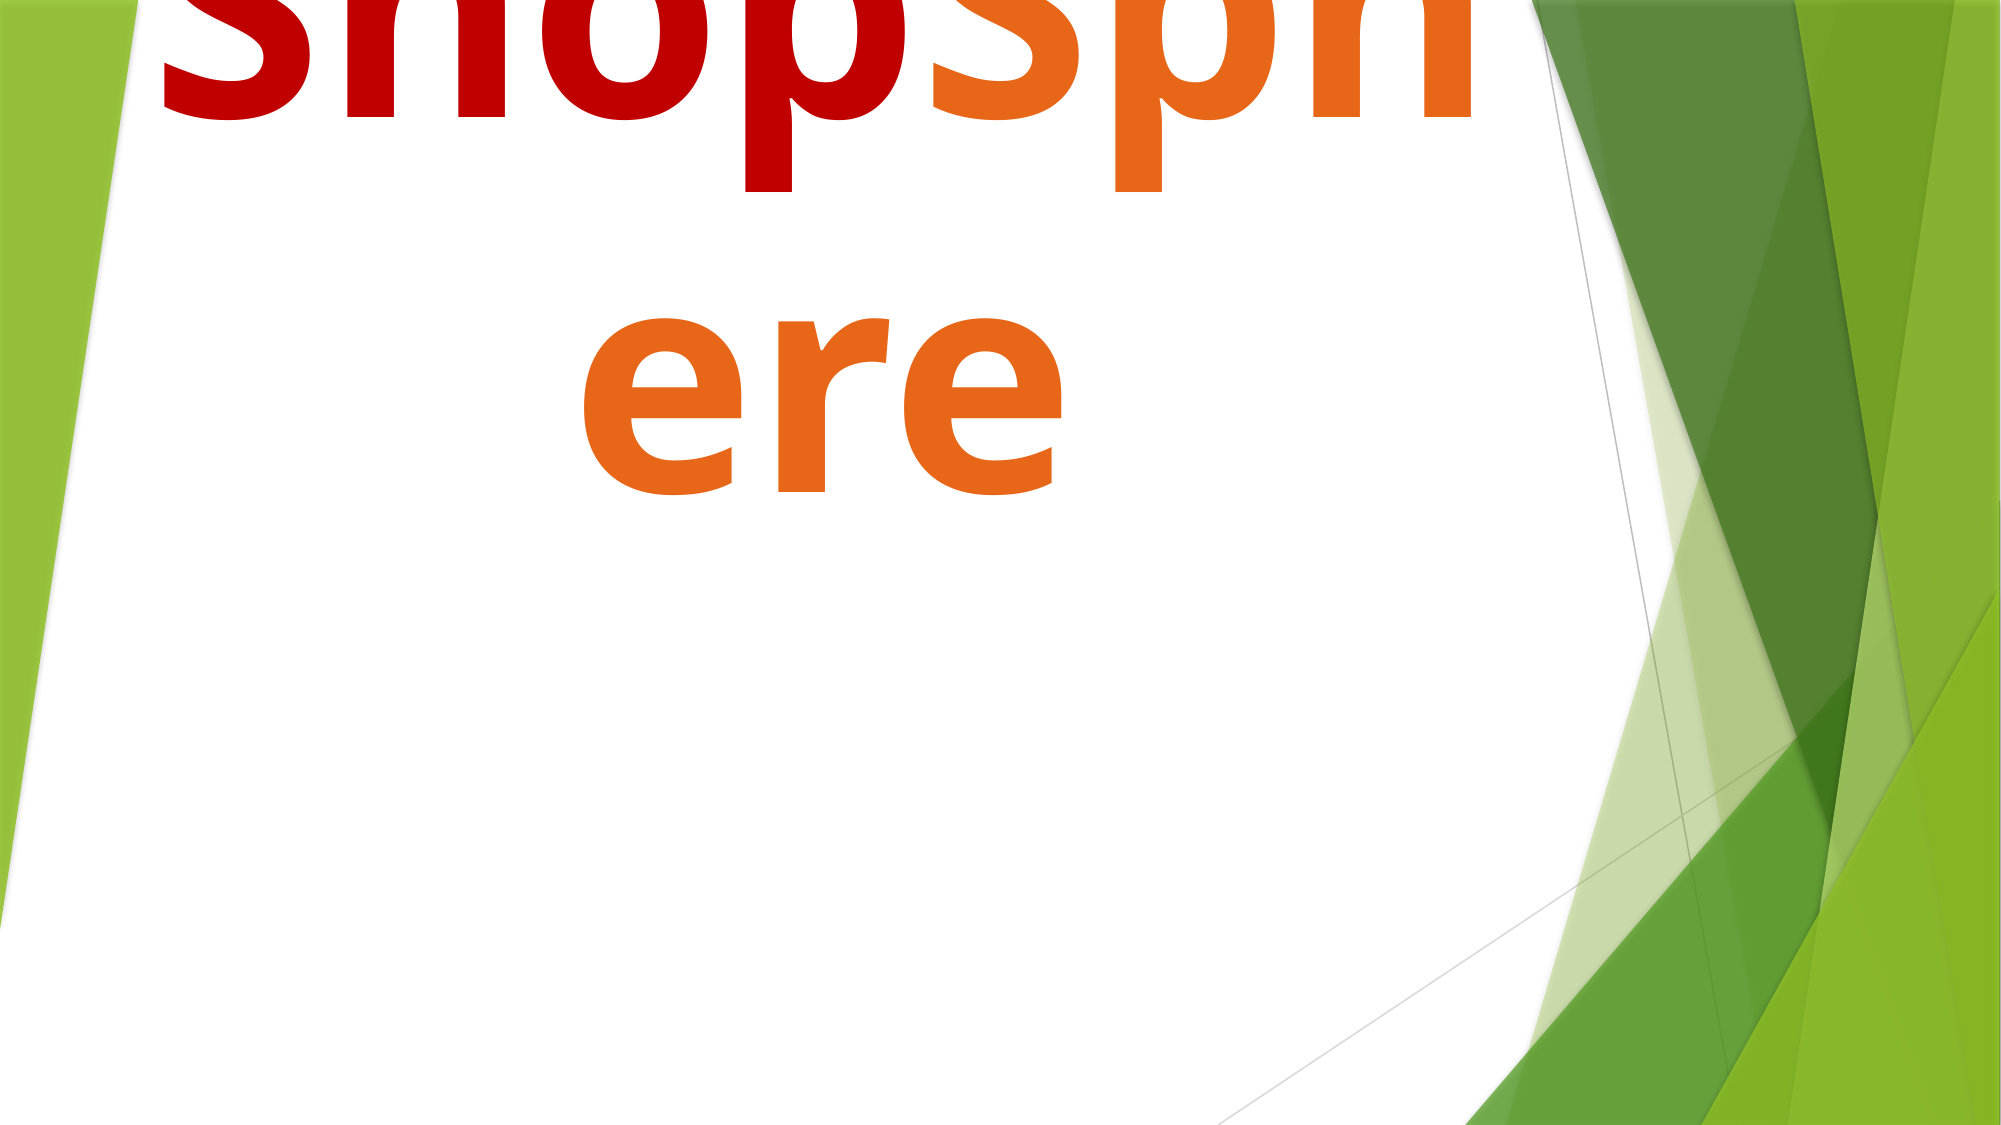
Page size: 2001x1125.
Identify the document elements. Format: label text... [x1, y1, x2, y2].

title ShopSphere [45, 292, 1600, 563]
